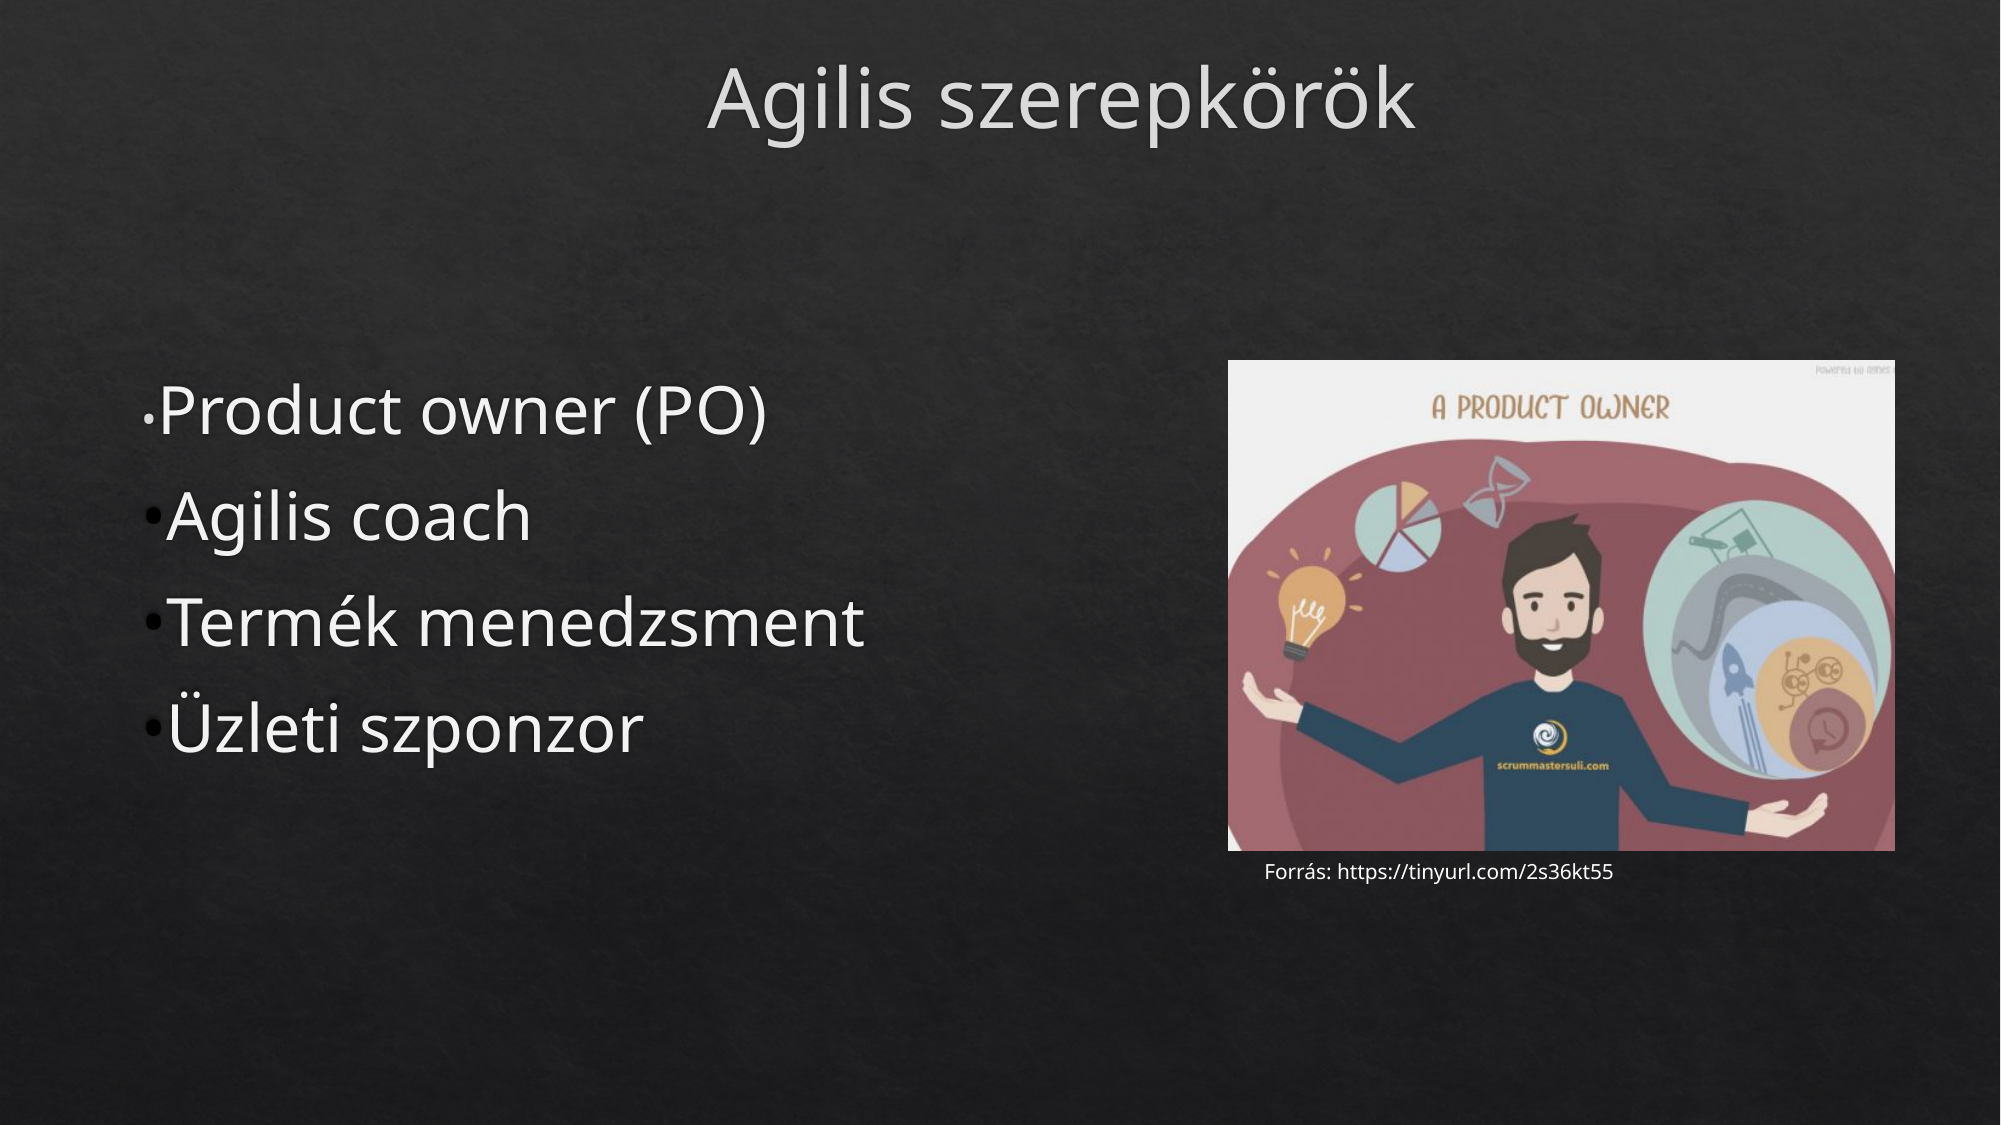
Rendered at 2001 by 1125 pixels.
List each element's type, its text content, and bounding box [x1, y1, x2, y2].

text_box Forrás: https://tinyurl.com/2s36kt55 [1249, 864, 1629, 891]
list •Product owner (PO) •Agilis coach •Termék menedzsment •Üzleti szponzor [126, 360, 1527, 954]
title Agilis szerepkörök [362, 0, 1763, 220]
picture [1228, 360, 1895, 852]
